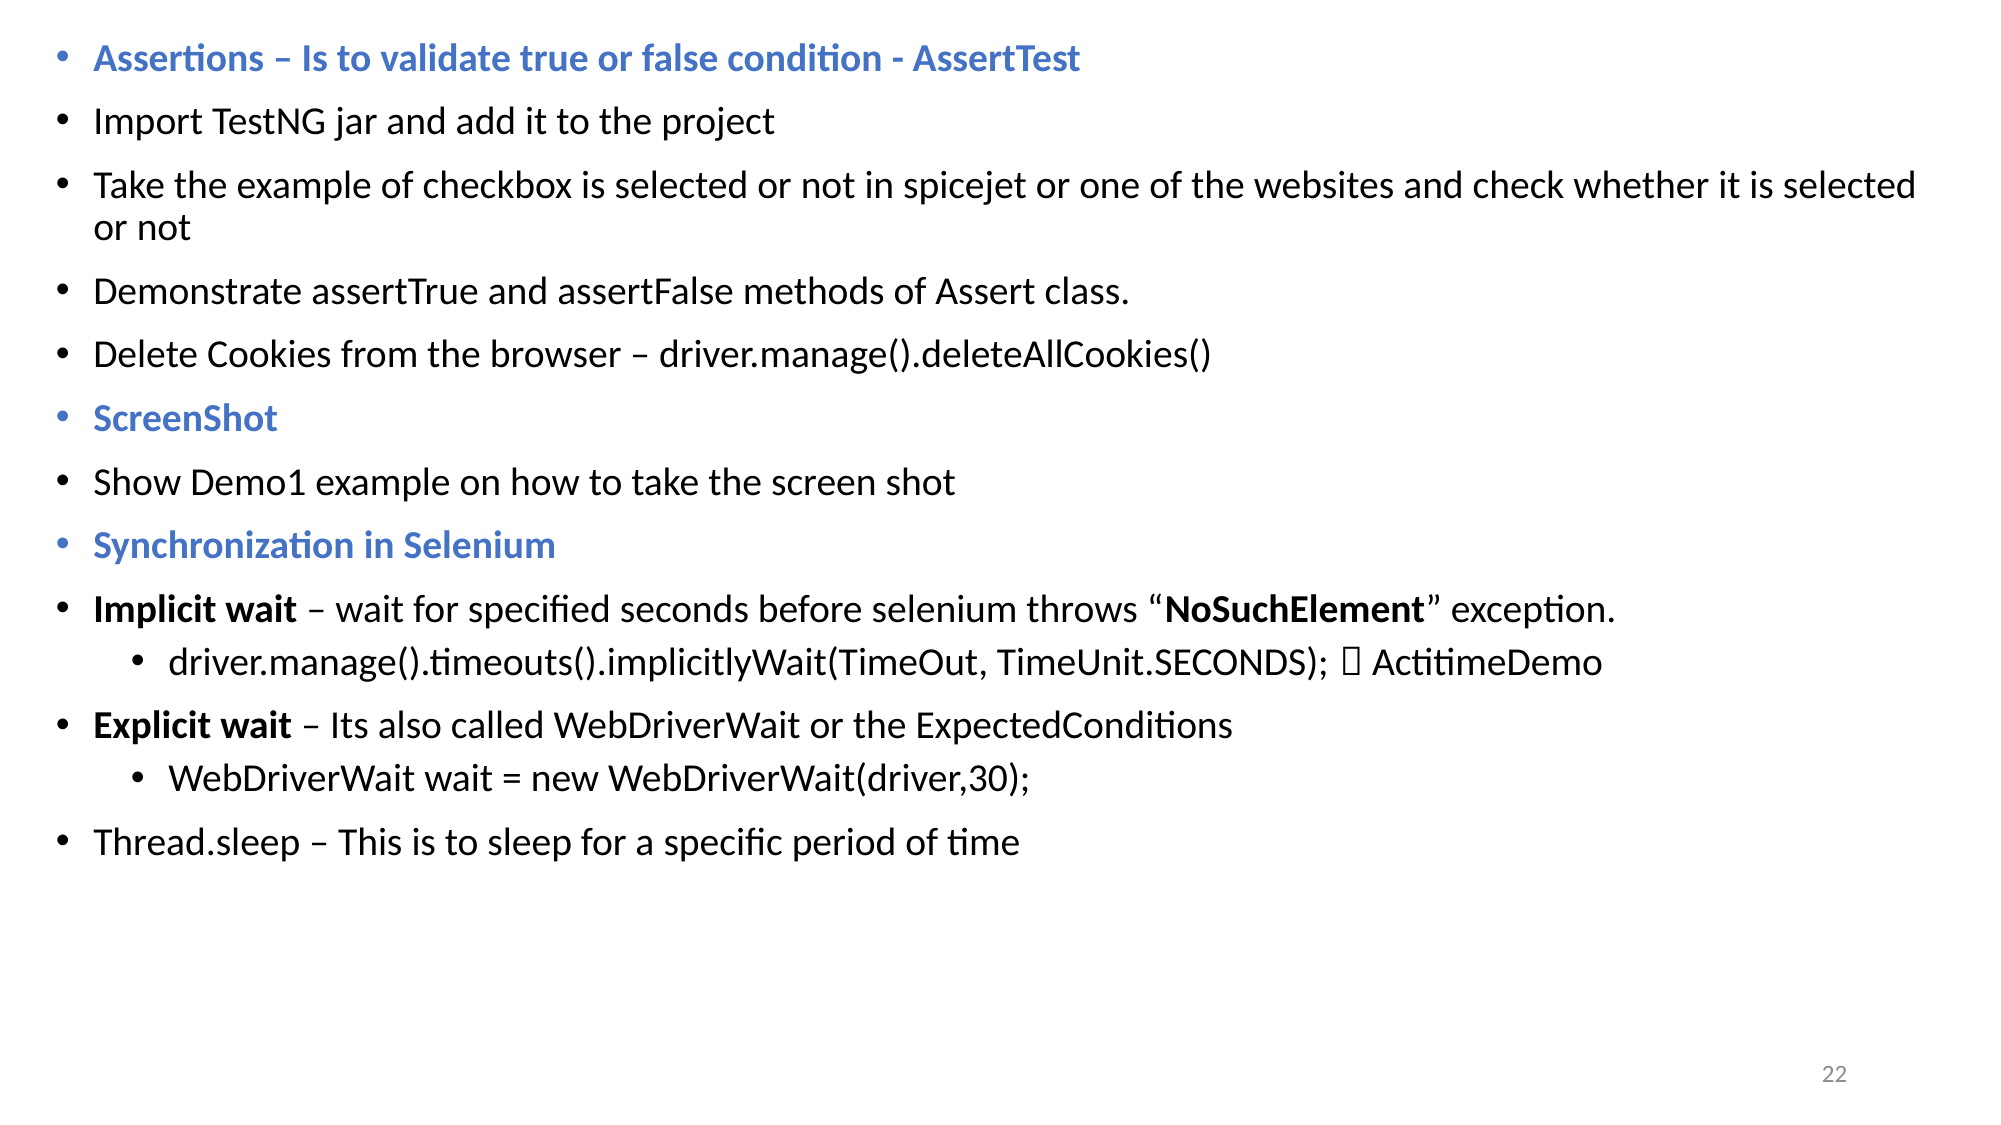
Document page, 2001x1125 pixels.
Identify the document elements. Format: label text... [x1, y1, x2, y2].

slide_number 22 [1412, 1042, 1863, 1103]
list Assertions – Is to validate true or false condition - AssertTest Import TestNG jar and add it to the project Take the example of checkbox is selected or not in spicejet or one of the websites and check whether it is selected or not Demonstrate assertTrue and assertFalse methods of Assert class. Delete Cookies from the browser – driver.manage().deleteAllCookies() ScreenShot Show Demo1 example on how to take the screen shot Synchronization in Selenium Implicit wait – wait for specified seconds before selenium throws “NoSuchElement” exception. driver.manage().timeouts().implicitlyWait(TimeOut, TimeUnit.SECONDS);  ActitimeDemo Explicit wait – Its also called WebDriverWait or the ExpectedConditions WebDriverWait wait = new WebDriverWait(driver,30); Thread.sleep – This is to sleep for a specific period of time [40, 29, 1955, 1111]
